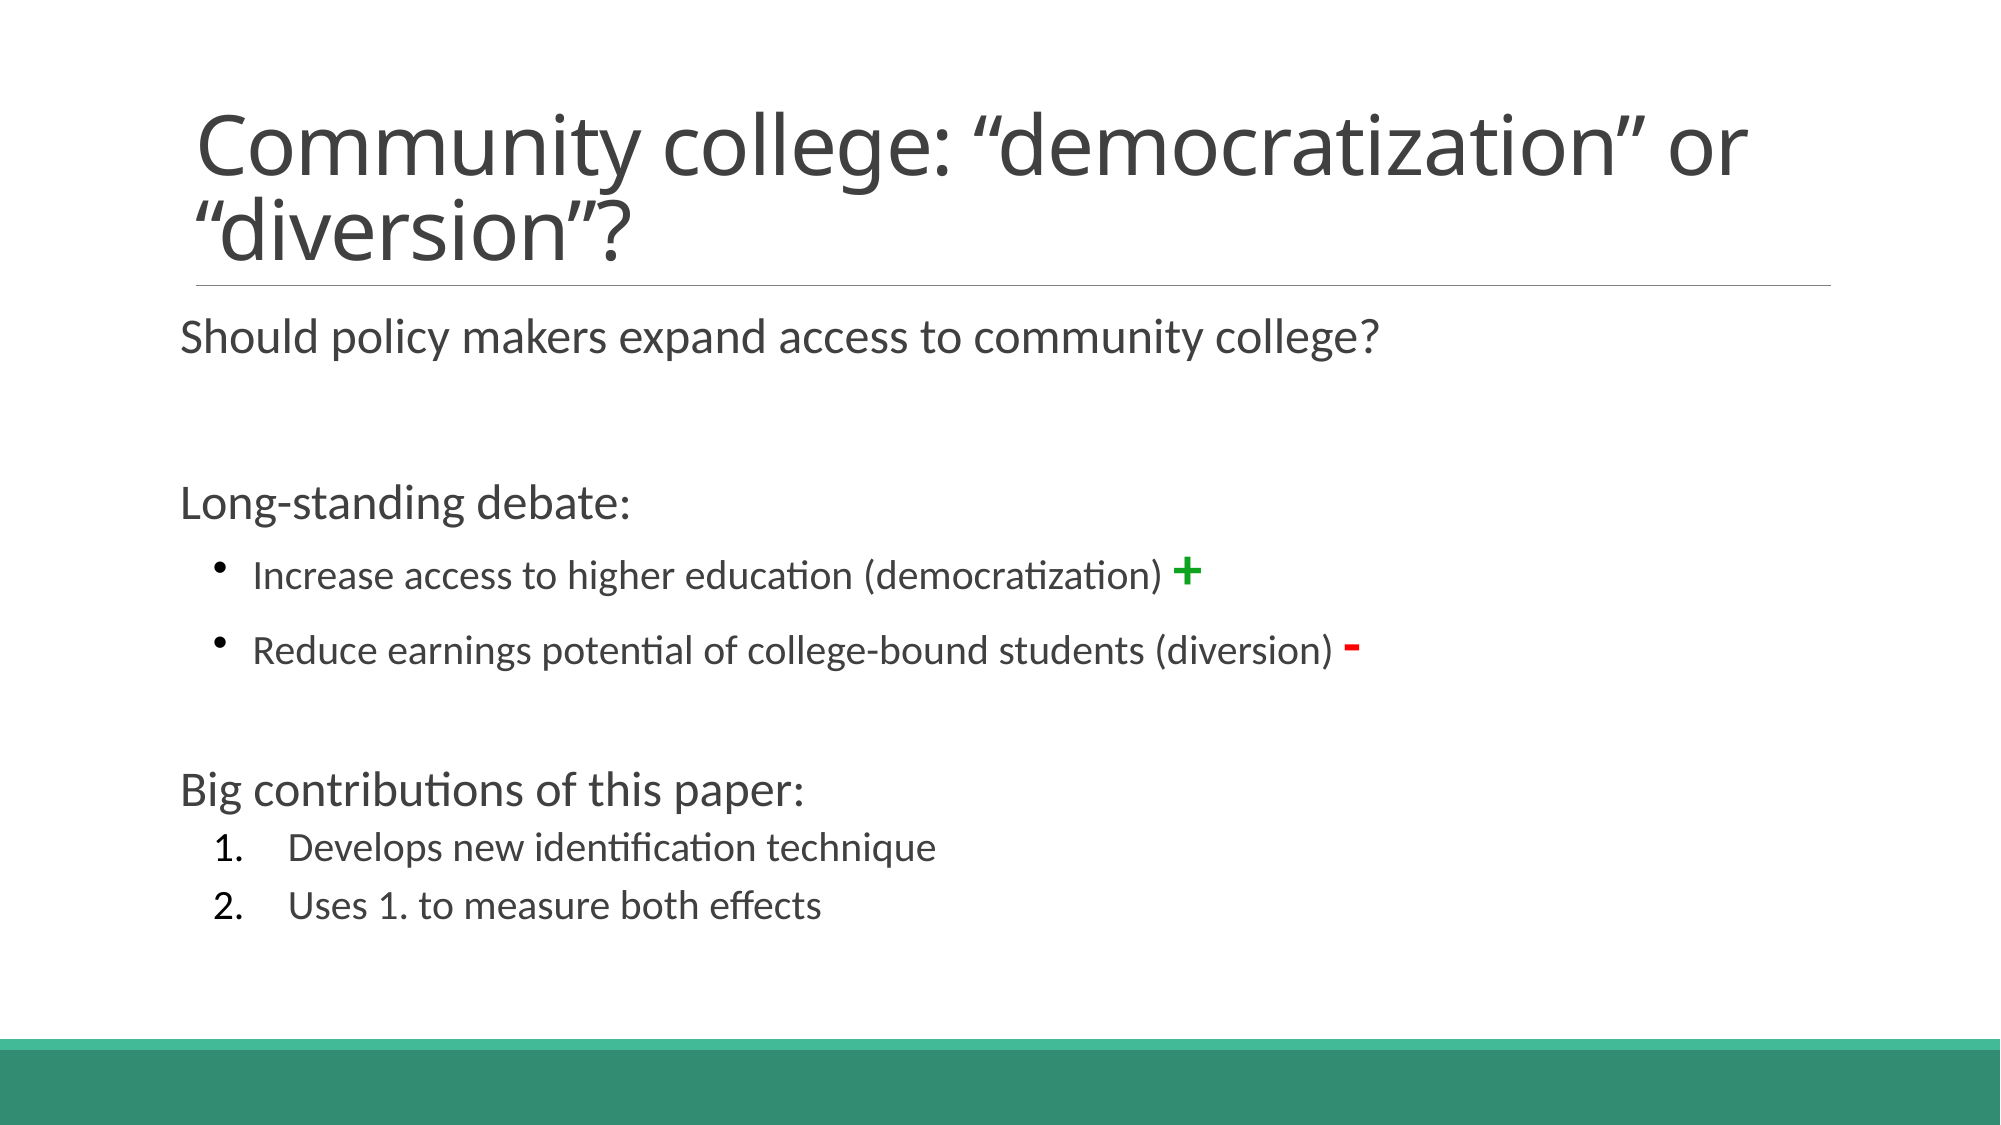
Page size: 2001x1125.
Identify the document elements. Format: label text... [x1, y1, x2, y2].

title Community college: “democratization” or “diversion”? [180, 47, 1830, 285]
list Should policy makers expand access to community college? Long-standing debate: Increase access to higher education (democratization) + Reduce earnings potential of college-bound students (diversion) - Big contributions of this paper: Develops new identification technique Uses 1. to measure both effects [180, 302, 1830, 963]
